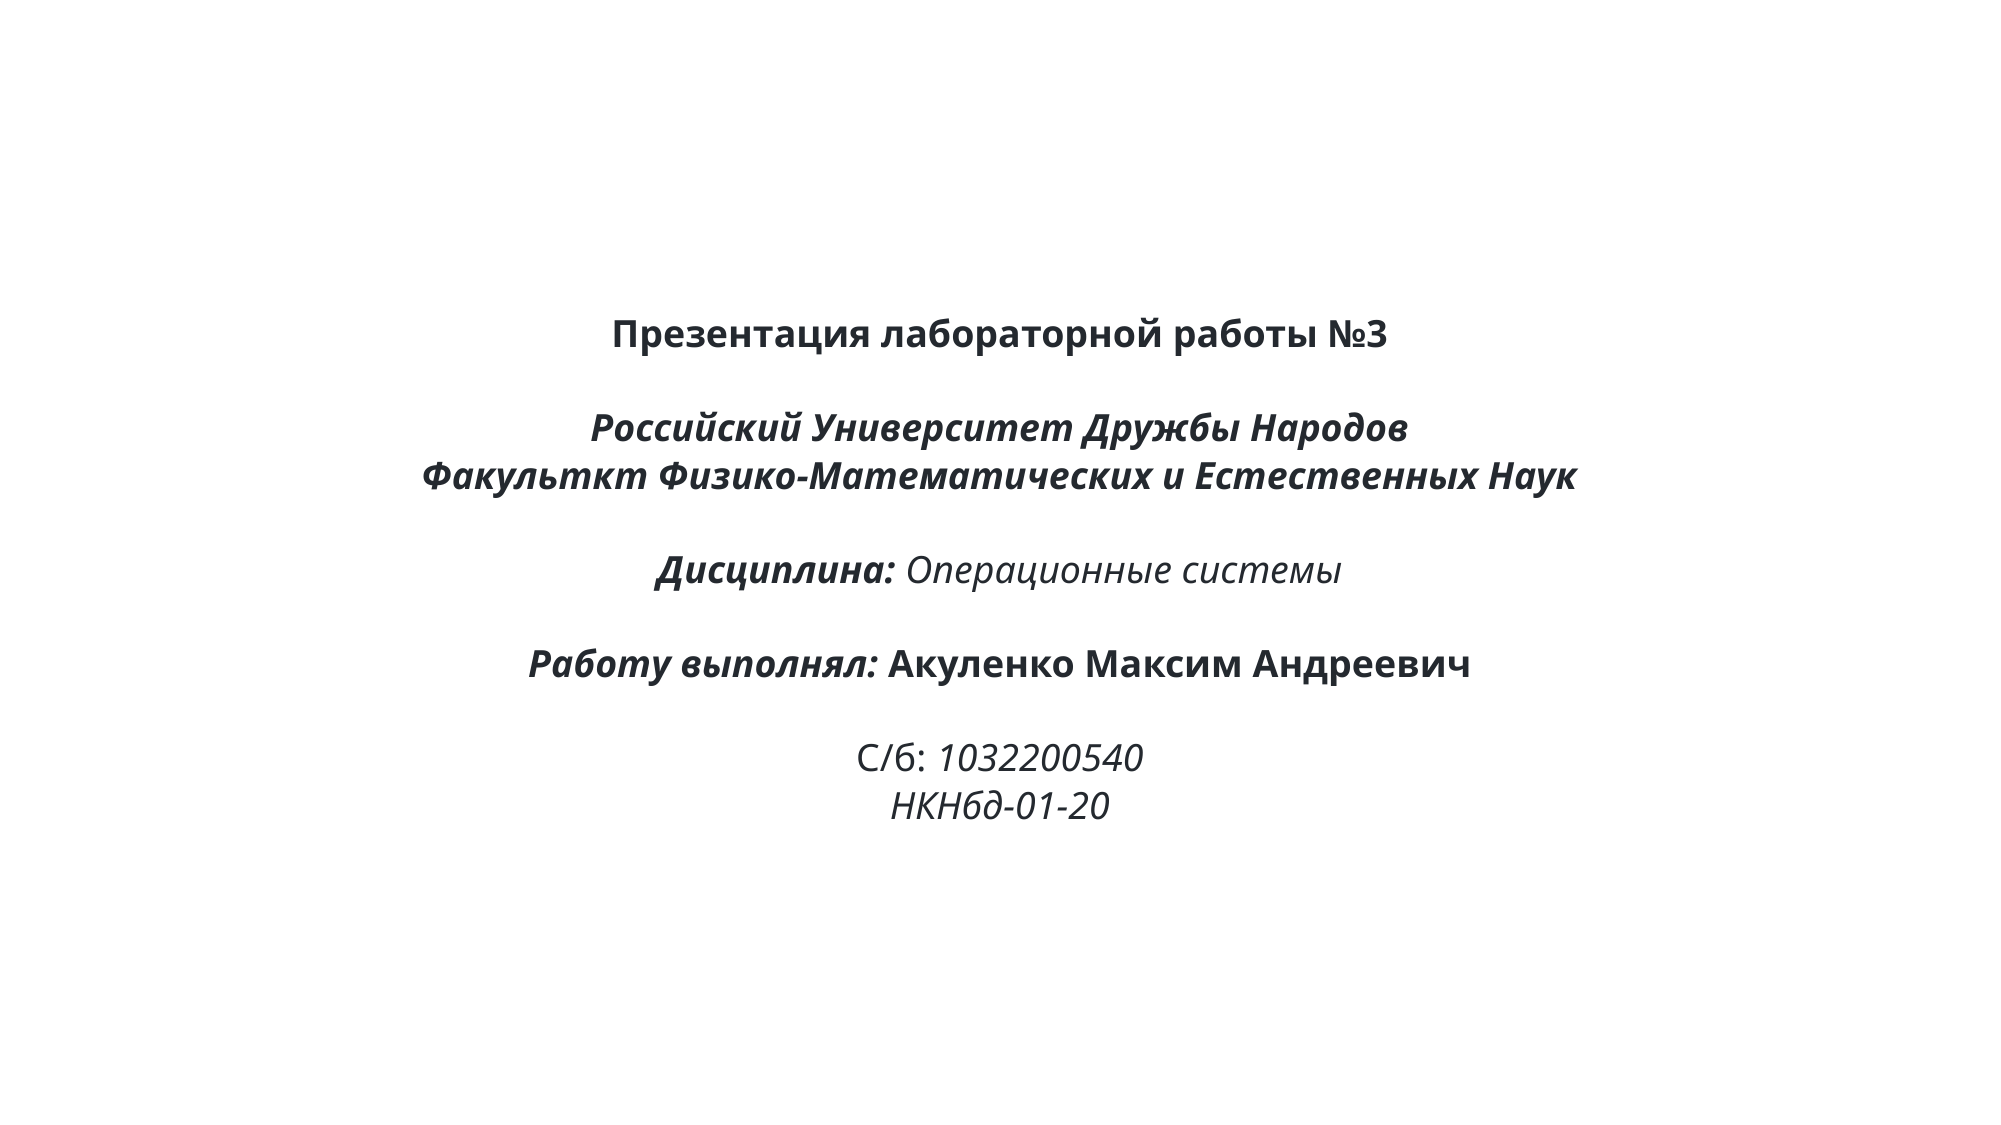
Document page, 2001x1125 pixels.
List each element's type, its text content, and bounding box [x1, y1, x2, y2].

list Презентация лабораторной работы №3 Российский Университет Дружбы Народов Факульткт Физико-Математических и Естественных Наук Дисциплина: Операционные системы Работу выполнял: Акуленко Максим Андреевич С/б: 1032200540 НКНбд-01-20 [137, 299, 1863, 1014]
